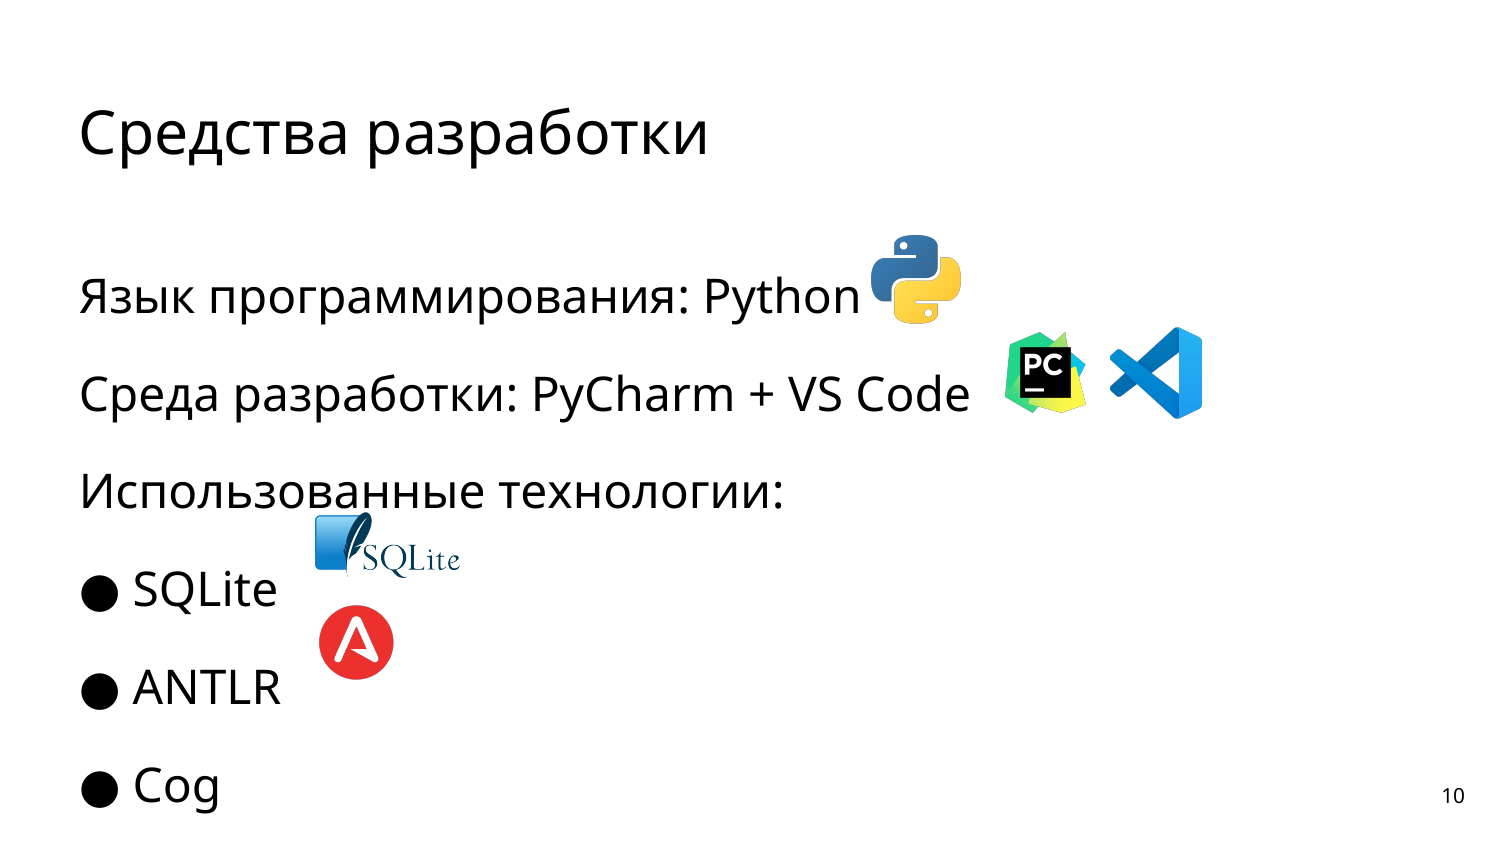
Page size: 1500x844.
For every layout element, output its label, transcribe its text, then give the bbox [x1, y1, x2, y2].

picture [314, 599, 400, 685]
picture [1005, 332, 1087, 414]
list Язык программирования: Python Среда разработки: PyCharm + VS Code Использованные технологии: SQLite ANTLR Cog [63, 214, 1473, 834]
title Средства разработки [63, 75, 1437, 188]
picture [314, 508, 461, 582]
picture [1110, 327, 1202, 419]
picture [871, 235, 961, 325]
slide_number 10 [1389, 764, 1480, 830]
